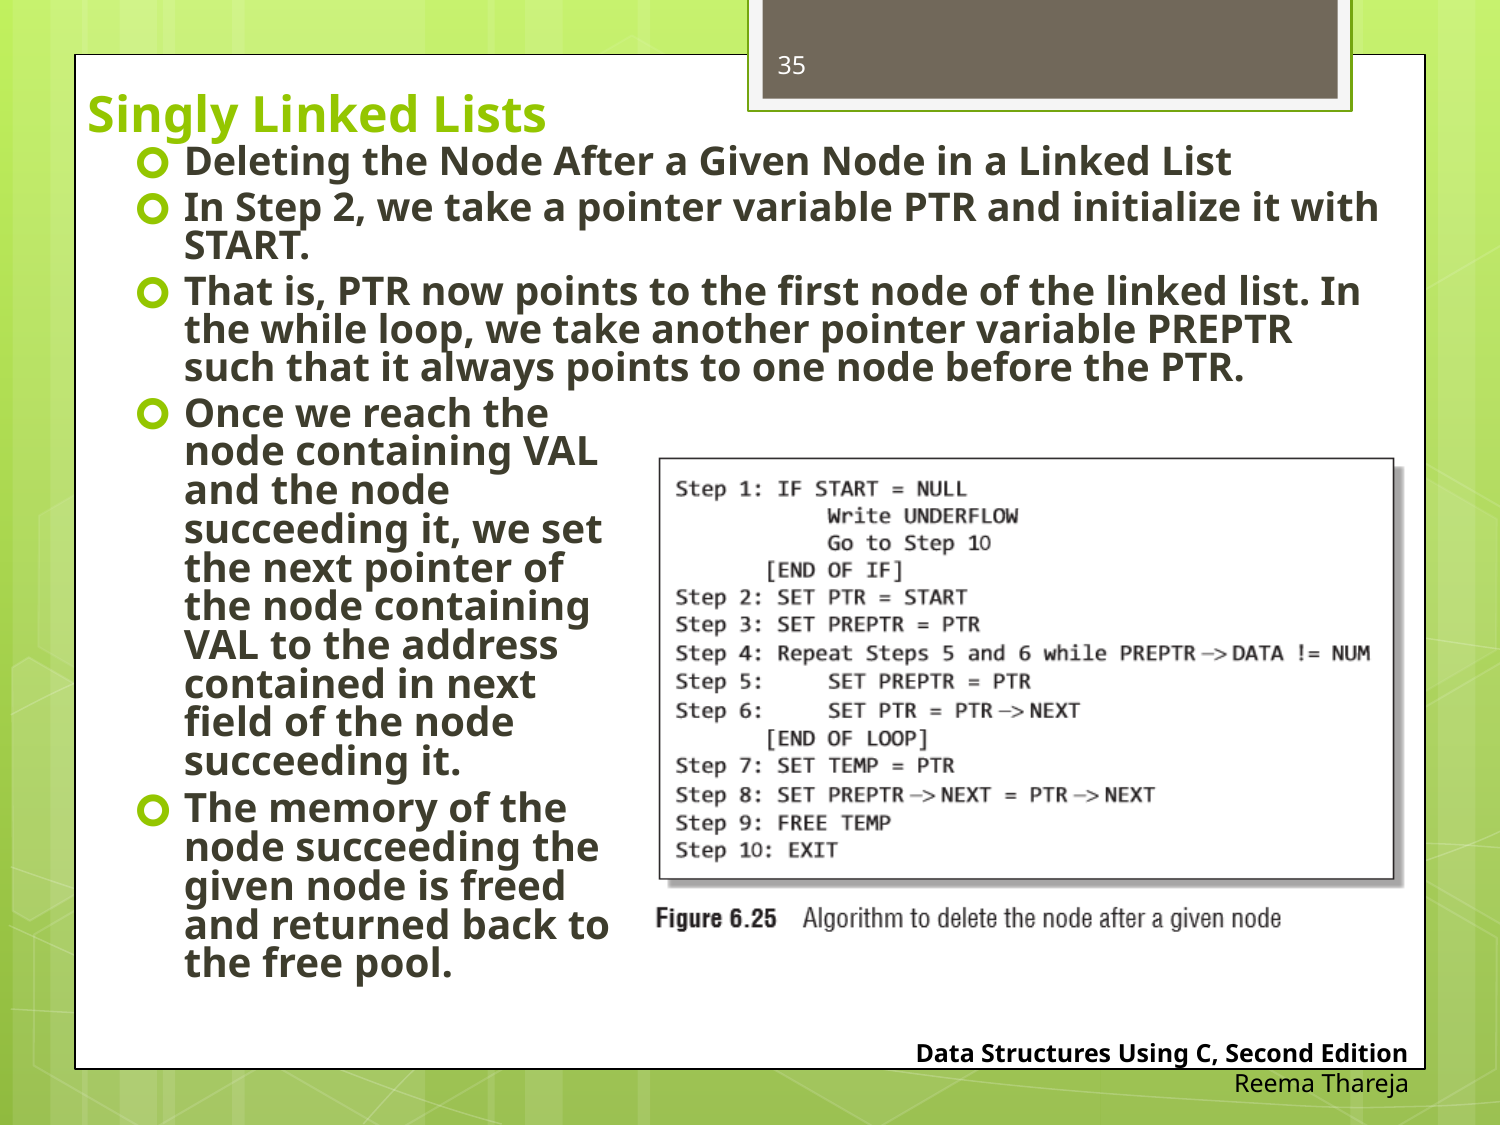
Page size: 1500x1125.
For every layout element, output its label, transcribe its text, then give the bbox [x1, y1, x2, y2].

title Singly Linked Lists [72, 37, 1225, 150]
picture [635, 442, 1419, 942]
list Deleting the Node After a Given Node in a Linked List In Step 2, we take a pointer variable PTR and initialize it with START. That is, PTR now points to the first node of the linked list. In the while loop, we take another pointer variable PREPTR such that it always points to one node before the PTR. [112, 137, 1400, 441]
slide_number 35 [762, 36, 982, 97]
list Once we reach the node containing VAL and the node succeeding it, we set the next pointer of the node containing VAL to the address contained in next field of the node succeeding it. The memory of the node succeeding the given node is freed and returned back to the free pool. [112, 389, 649, 840]
footer Data Structures Using C, Second Edition Reema Thareja [849, 1037, 1425, 1098]
